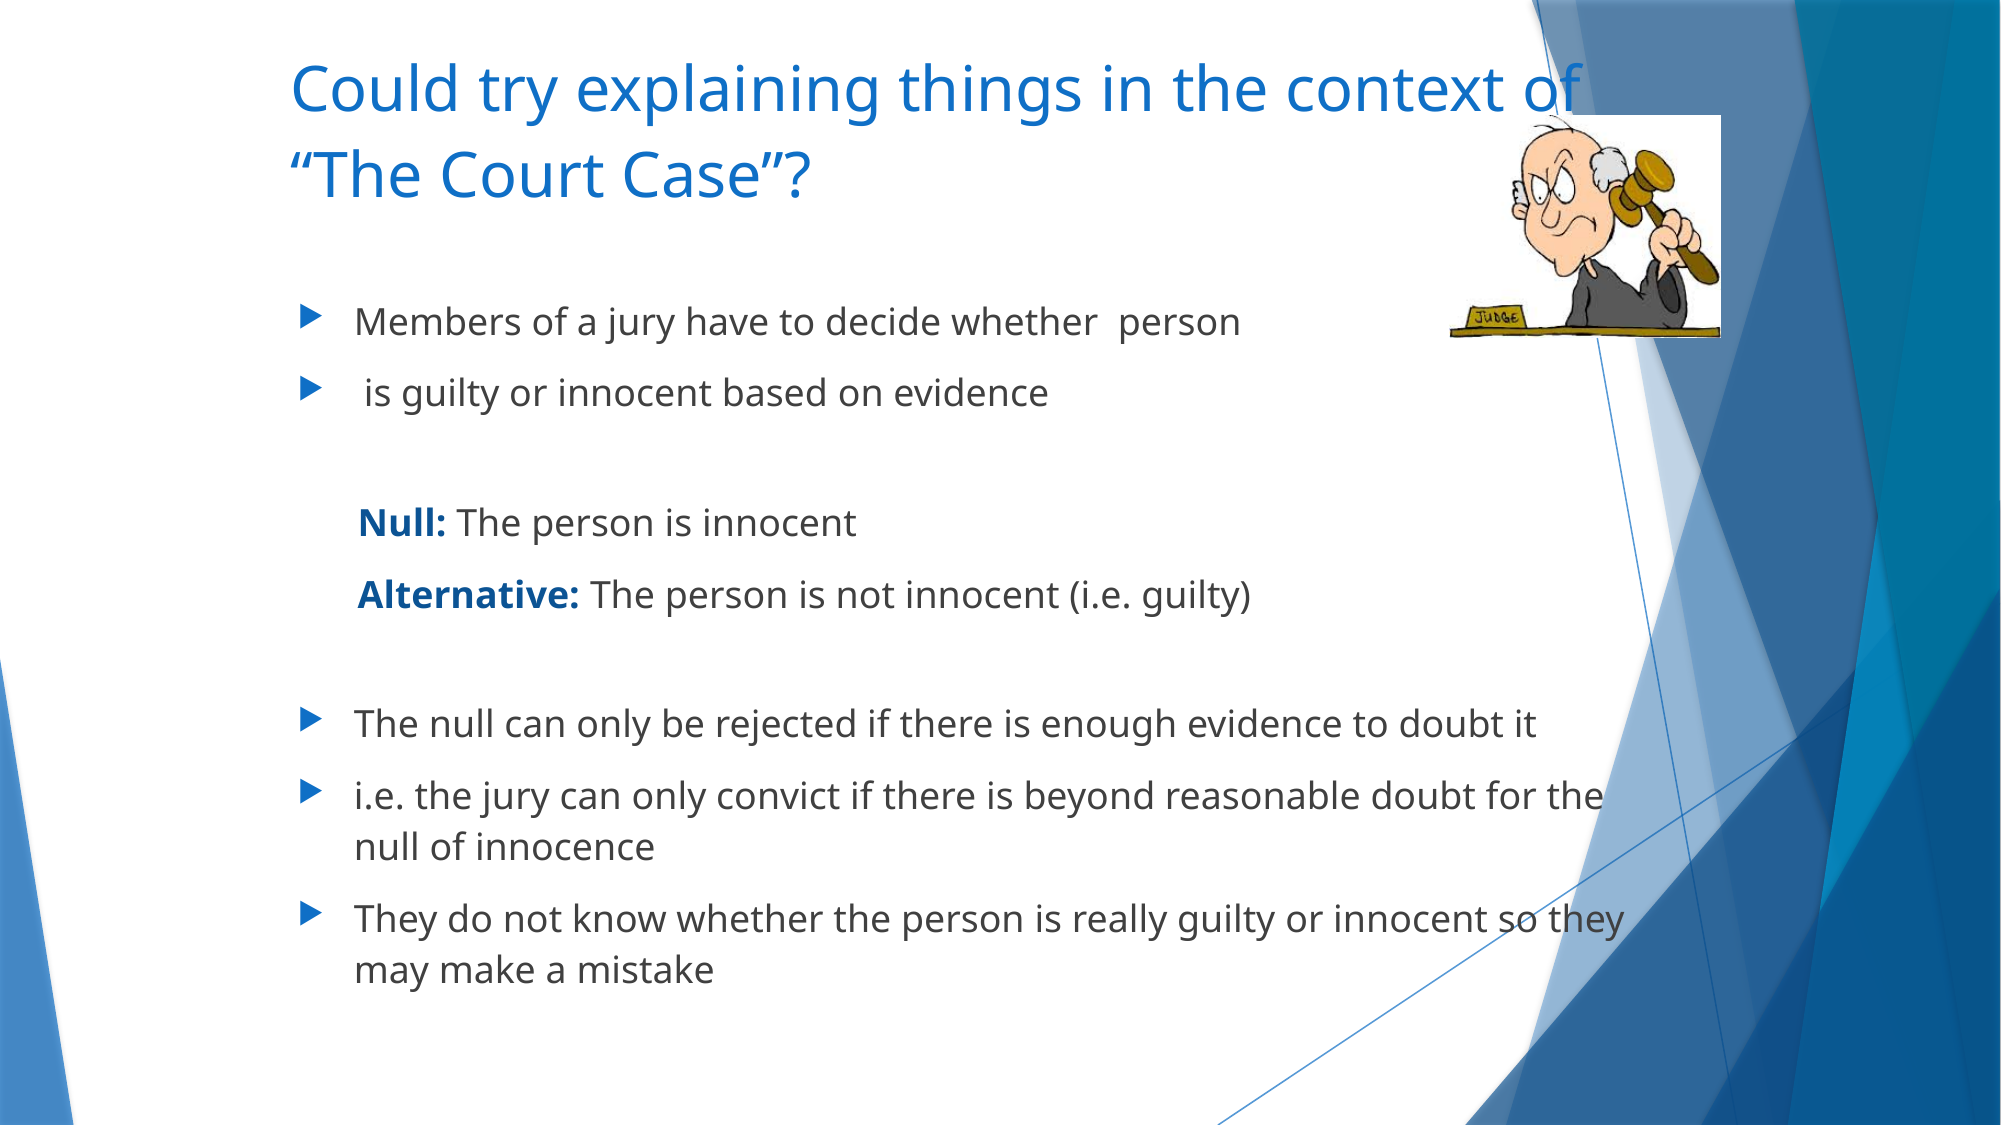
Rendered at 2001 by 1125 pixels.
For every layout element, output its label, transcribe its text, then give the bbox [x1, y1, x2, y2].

title Could try explaining things in the context of “The Court Case”? [275, 36, 1650, 225]
picture [1449, 114, 1721, 338]
list Members of a jury have to decide whether person is guilty or innocent based on evidence Null: The person is innocent Alternative: The person is not innocent (i.e. guilty) The null can only be rejected if there is enough evidence to doubt it i.e. the jury can only convict if there is beyond reasonable doubt for the null of innocence They do not know whether the person is really guilty or innocent so they may make a mistake [282, 287, 1683, 1030]
